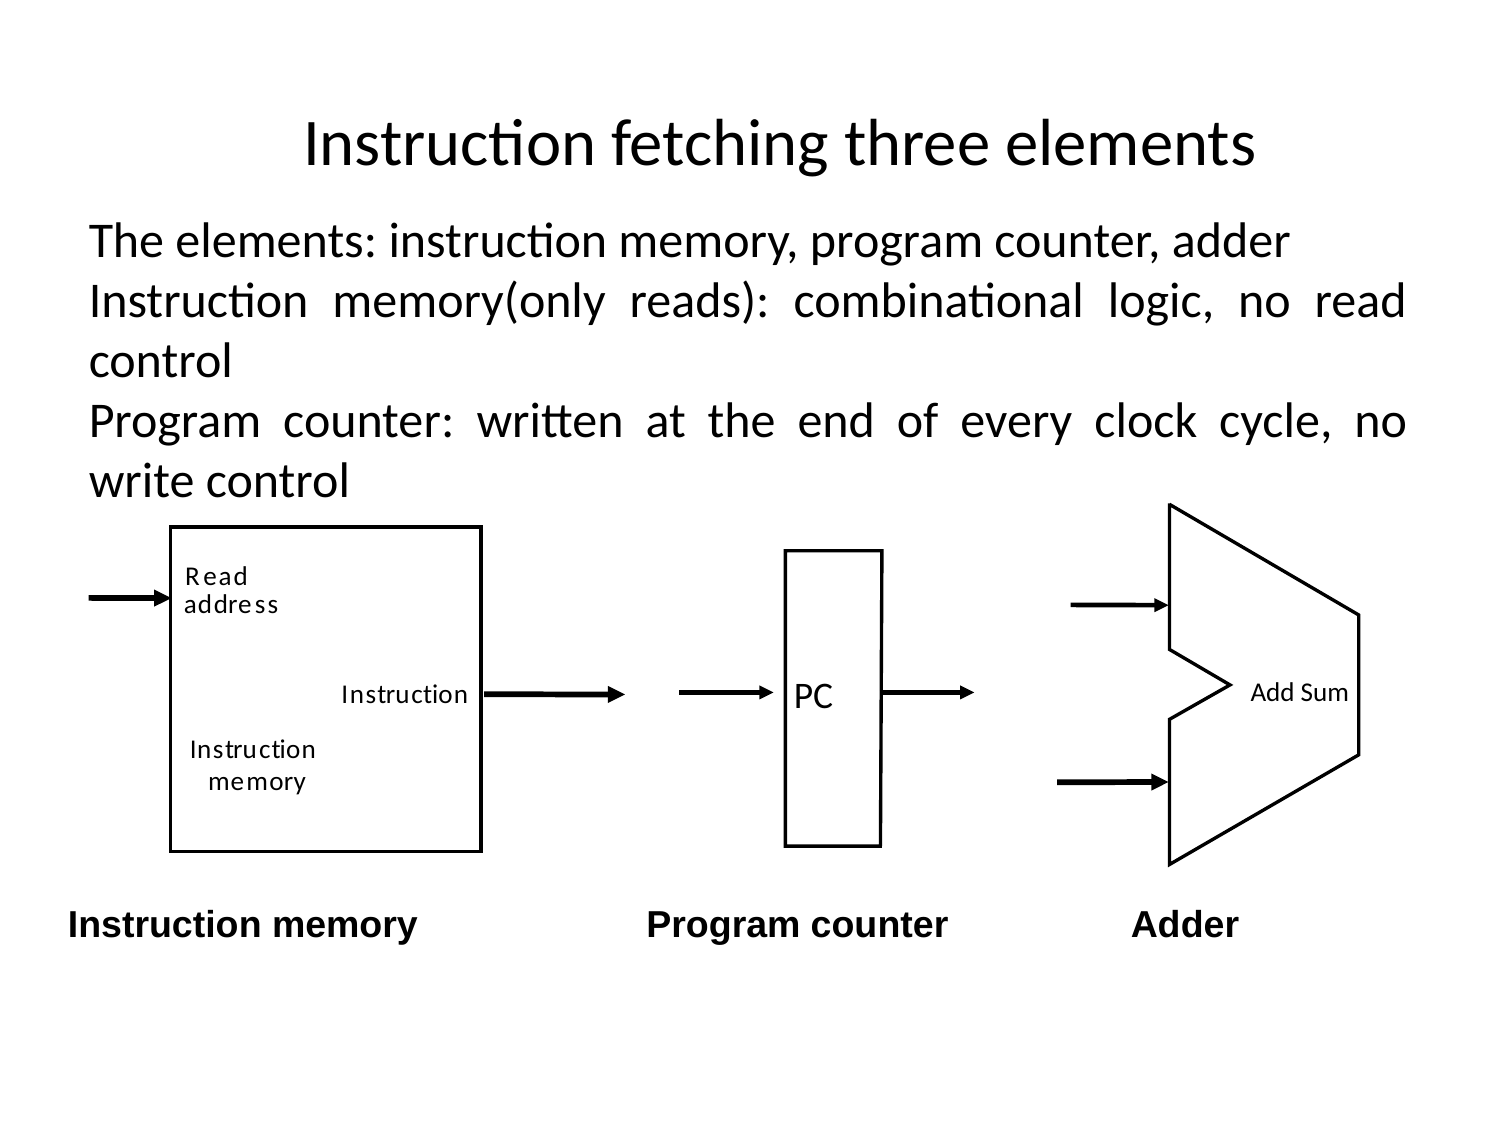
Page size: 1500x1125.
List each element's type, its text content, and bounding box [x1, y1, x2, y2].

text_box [88, 526, 626, 855]
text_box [678, 550, 975, 847]
text_box The elements: instruction memory, program counter, adder Instruction memory(only reads): combinational logic, no read control Program counter: written at the end of every clock cycle, no write control [73, 200, 1423, 516]
text_box Adder [1116, 892, 1447, 952]
title Instruction fetching three elements [75, 45, 1425, 233]
text_box Instruction memory [53, 892, 526, 952]
text_box Program counter [631, 892, 1105, 952]
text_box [1056, 503, 1360, 865]
